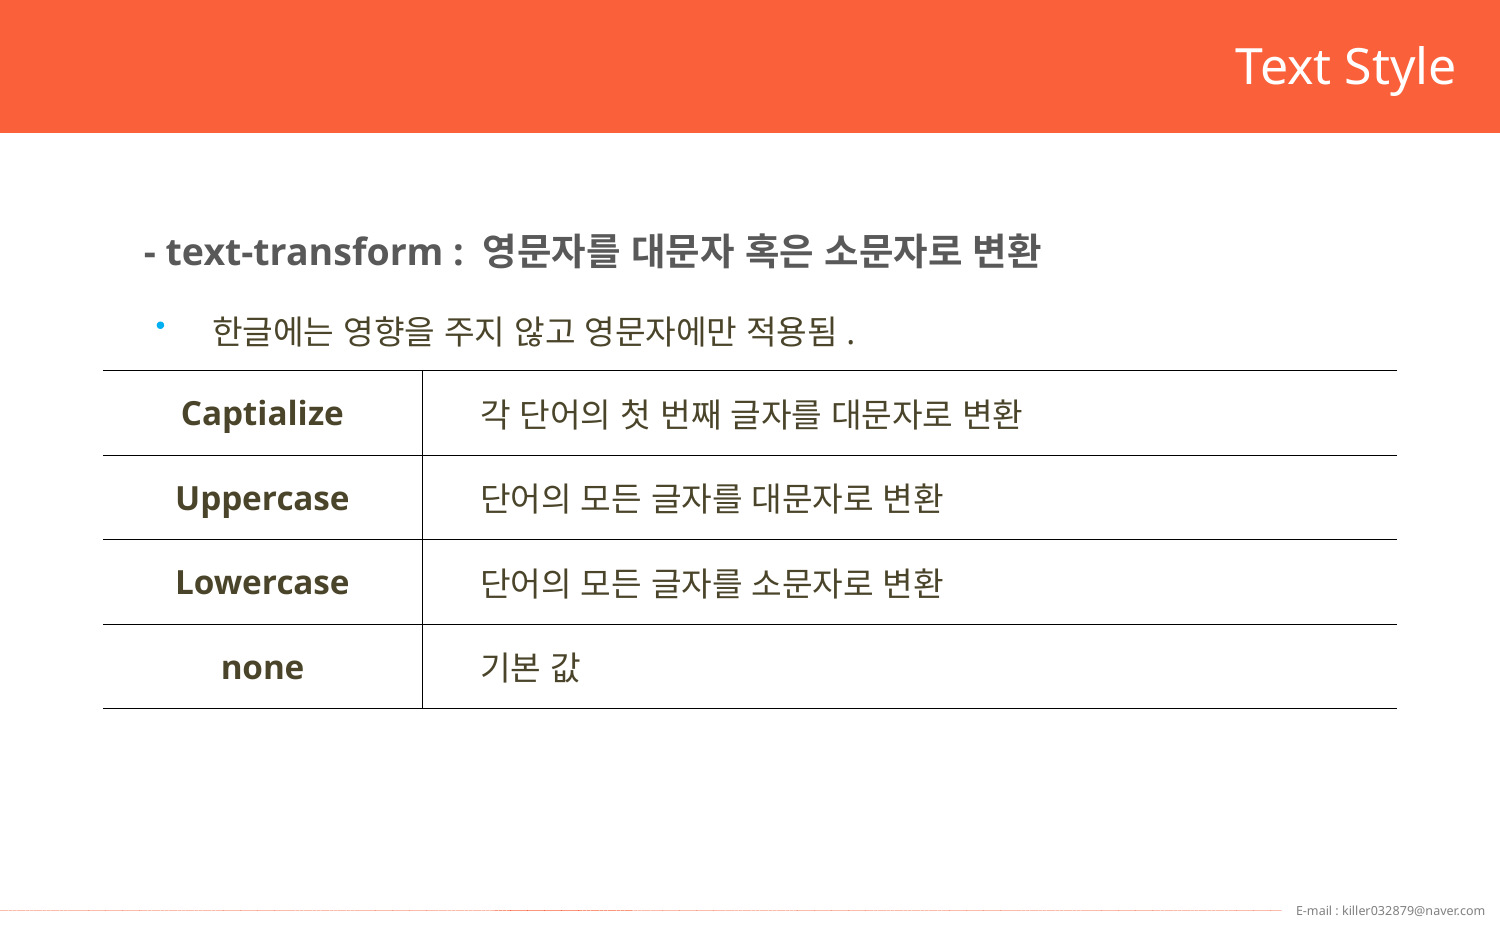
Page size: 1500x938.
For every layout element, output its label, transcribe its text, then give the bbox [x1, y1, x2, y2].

table_cell 기본 값 [423, 625, 1397, 708]
text_box Text Style [1221, 27, 1472, 103]
picture [0, 133, 1500, 938]
table_cell 단어의 모든 글자를 대문자로 변환 [423, 456, 1397, 539]
table_cell 단어의 모든 글자를 소문자로 변환 [423, 540, 1397, 624]
table_cell none [103, 625, 422, 708]
table_cell Lowercase [103, 540, 422, 624]
table_cell Uppercase [103, 456, 422, 539]
table_header 각 단어의 첫 번째 글자를 대문자로 변환 [423, 371, 1397, 455]
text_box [103, 220, 1084, 360]
table_header Captialize [103, 371, 422, 455]
